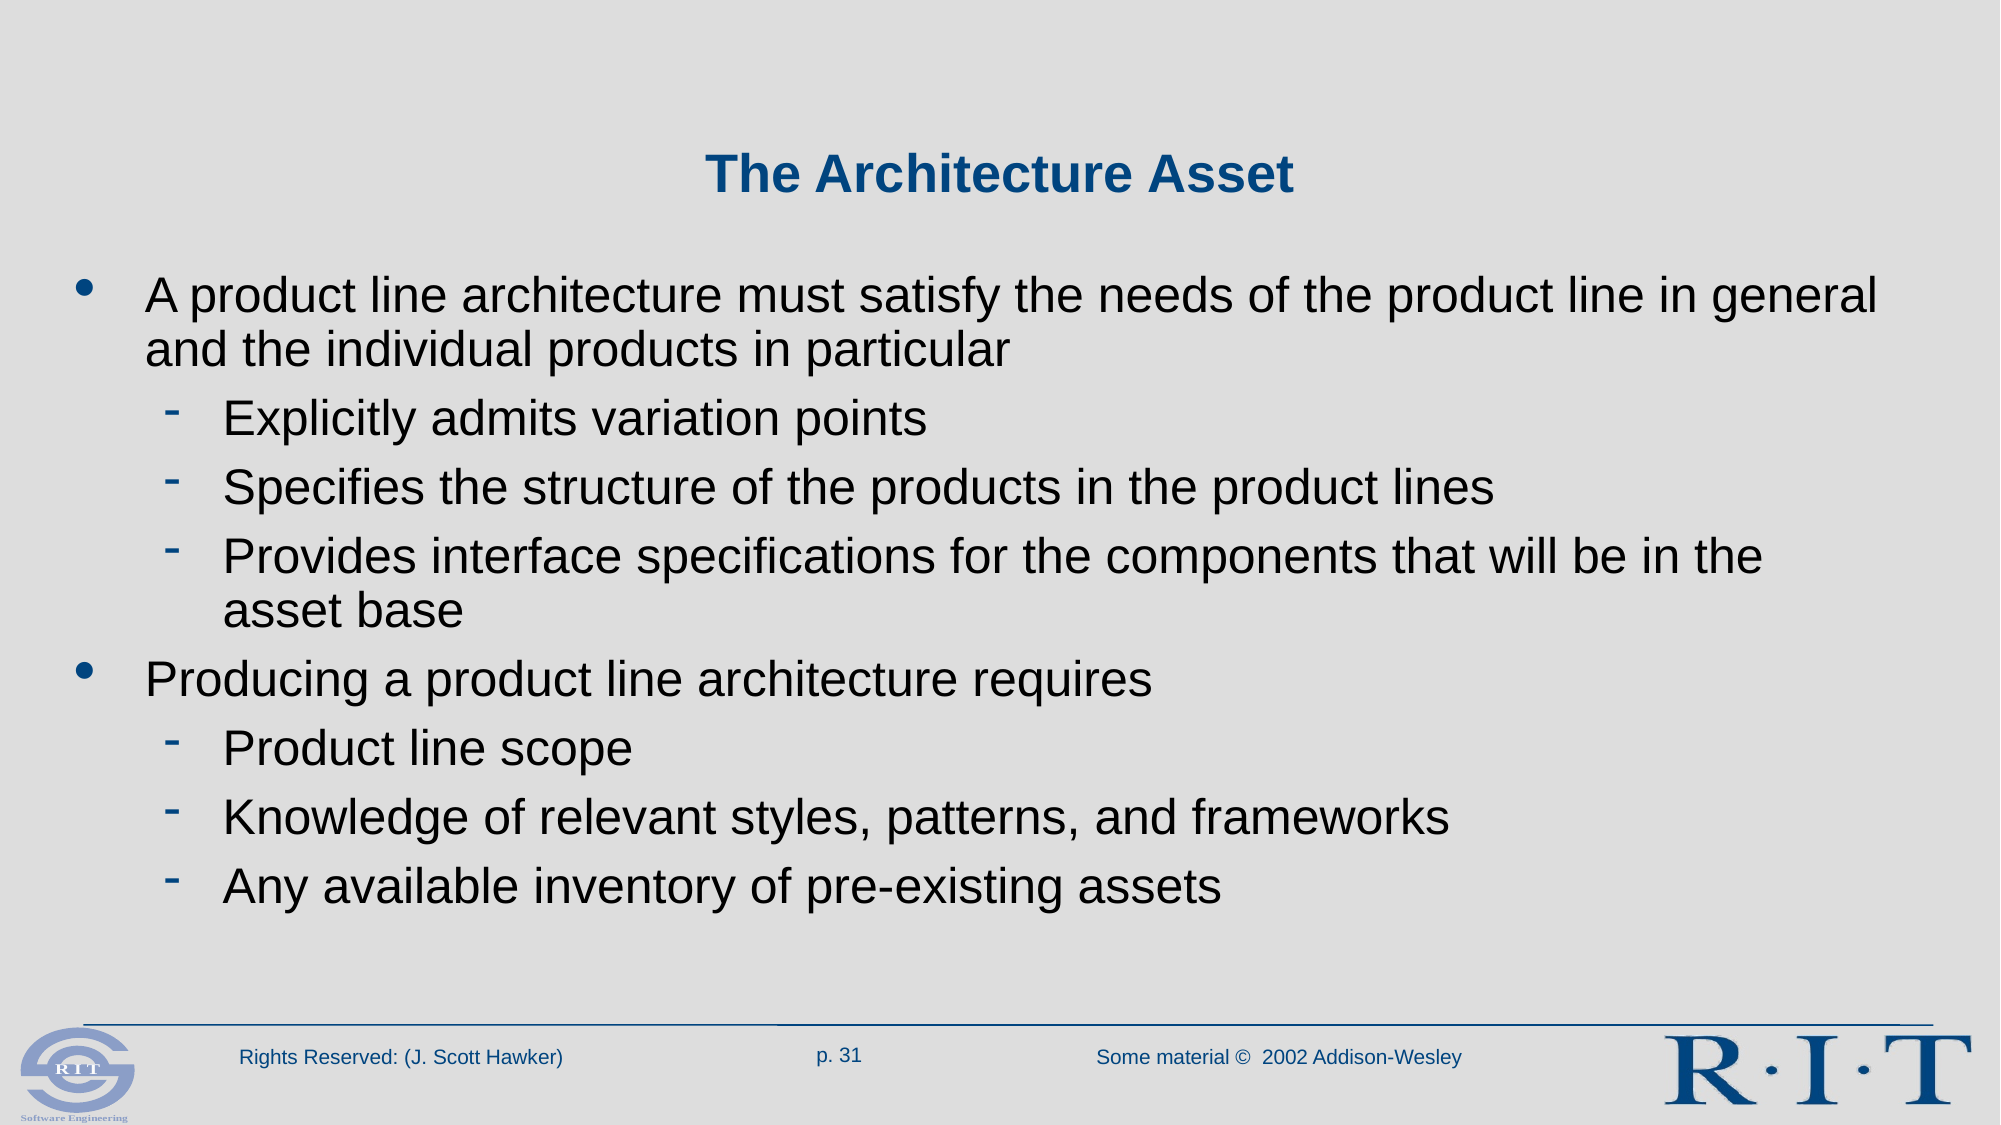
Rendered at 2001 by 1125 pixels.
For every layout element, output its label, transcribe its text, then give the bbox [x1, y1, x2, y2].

list A product line architecture must satisfy the needs of the product line in general and the individual products in particular Explicitly admits variation points Specifies the structure of the products in the product lines Provides interface specifications for the components that will be in the asset base Producing a product line architecture requires Product line scope Knowledge of relevant styles, patterns, and frameworks Any available inventory of pre-existing assets [61, 261, 1904, 939]
title The Architecture Asset [691, 134, 1310, 209]
picture [1664, 1035, 1972, 1105]
